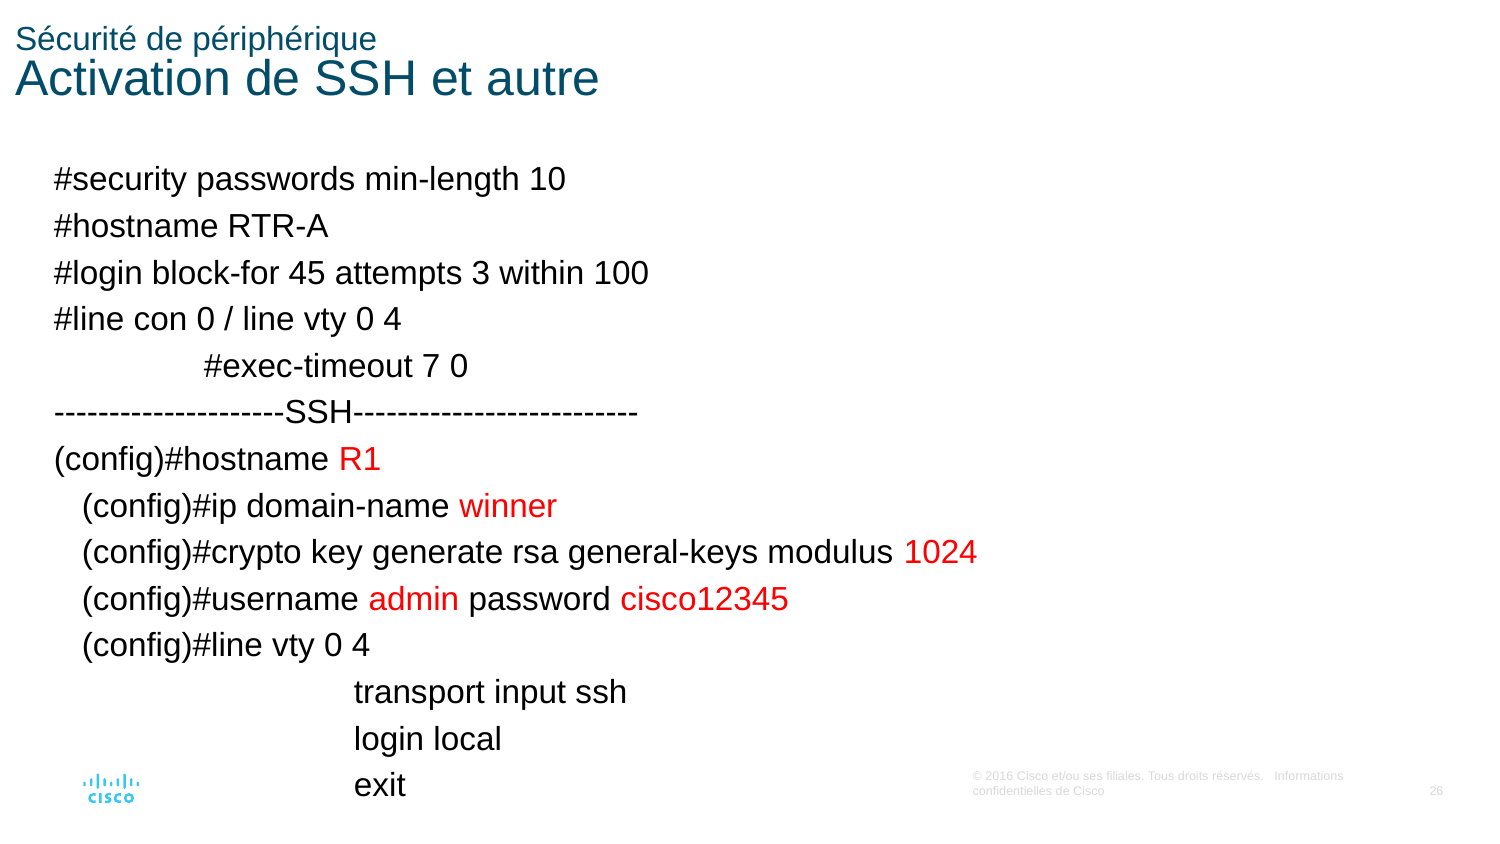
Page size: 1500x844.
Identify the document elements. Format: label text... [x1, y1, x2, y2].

title Sécurité de périphérique Activation de SSH et autre [0, 5, 1369, 126]
list #security passwords min-length 10 #hostname RTR-A #login block-for 45 attempts 3 within 100 #line con 0 / line vty 0 4 #exec-timeout 7 0 ---------------------SSH-------------------------- (config)#hostname R1 (config)#ip domain-name winner (config)#crypto key generate rsa general-keys modulus 1024 (config)#username admin password cisco12345 (config)#line vty 0 4 transport input ssh login local exit [39, 150, 1500, 794]
